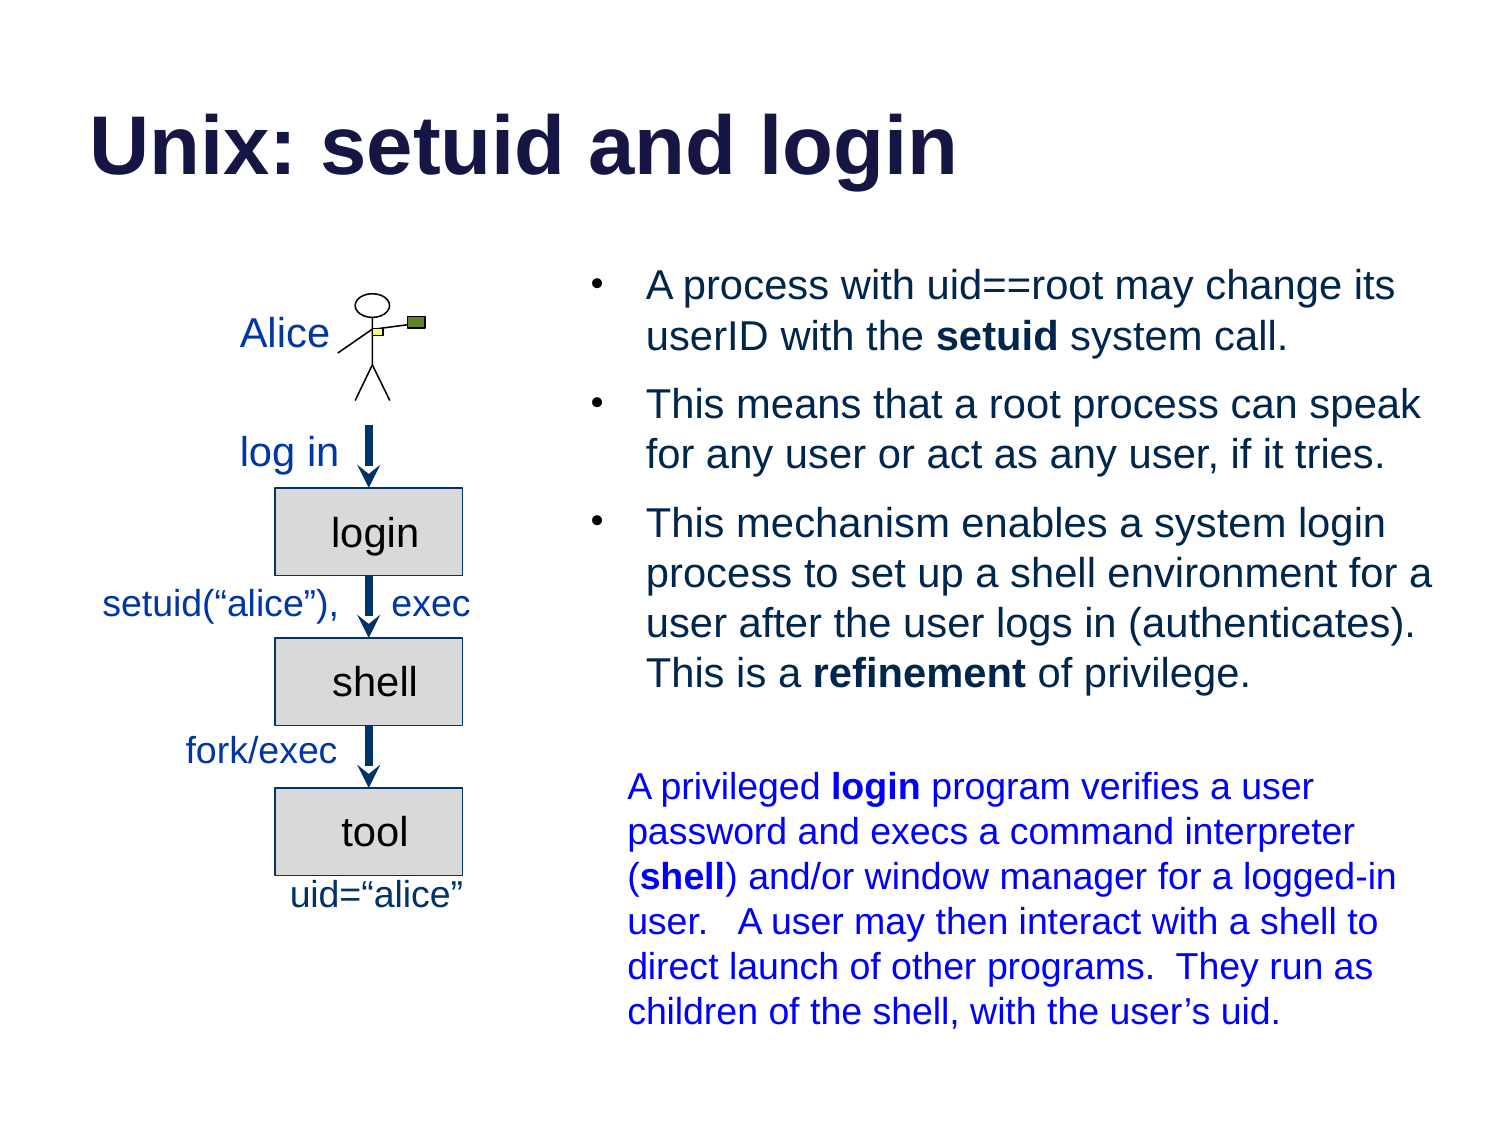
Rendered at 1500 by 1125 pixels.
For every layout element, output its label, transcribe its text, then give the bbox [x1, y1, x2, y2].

text_box [275, 637, 463, 726]
text_box [275, 787, 463, 870]
text_box uid=“alice” [275, 870, 550, 923]
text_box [337, 293, 426, 401]
text_box [275, 487, 463, 576]
title Unix: setuid and login [75, 0, 1425, 200]
text_box Alice [224, 305, 332, 364]
text_box login [281, 498, 469, 563]
list A process with uid==root may change its userID with the setuid system call. This means that a root process can speak for any user or act as any user, if it tries. This mechanism enables a system login process to set up a shell environment for a user after the user logs in (authenticates). This is a refinement of privilege. [575, 250, 1463, 813]
text_box shell [281, 647, 469, 713]
text_box fork/exec [170, 725, 359, 779]
text_box log in [224, 425, 363, 483]
text_box setuid(“alice”), exec [371, 578, 600, 632]
text_box A privileged login program verifies a user password and execs a command interpreter (shell) and/or window manager for a logged-in user. A user may then interact with a shell to direct launch of other programs. They run as children of the shell, with the user’s uid. [612, 754, 1463, 1084]
text_box setuid(“alice”), exec [87, 578, 366, 632]
text_box tool [281, 797, 469, 863]
